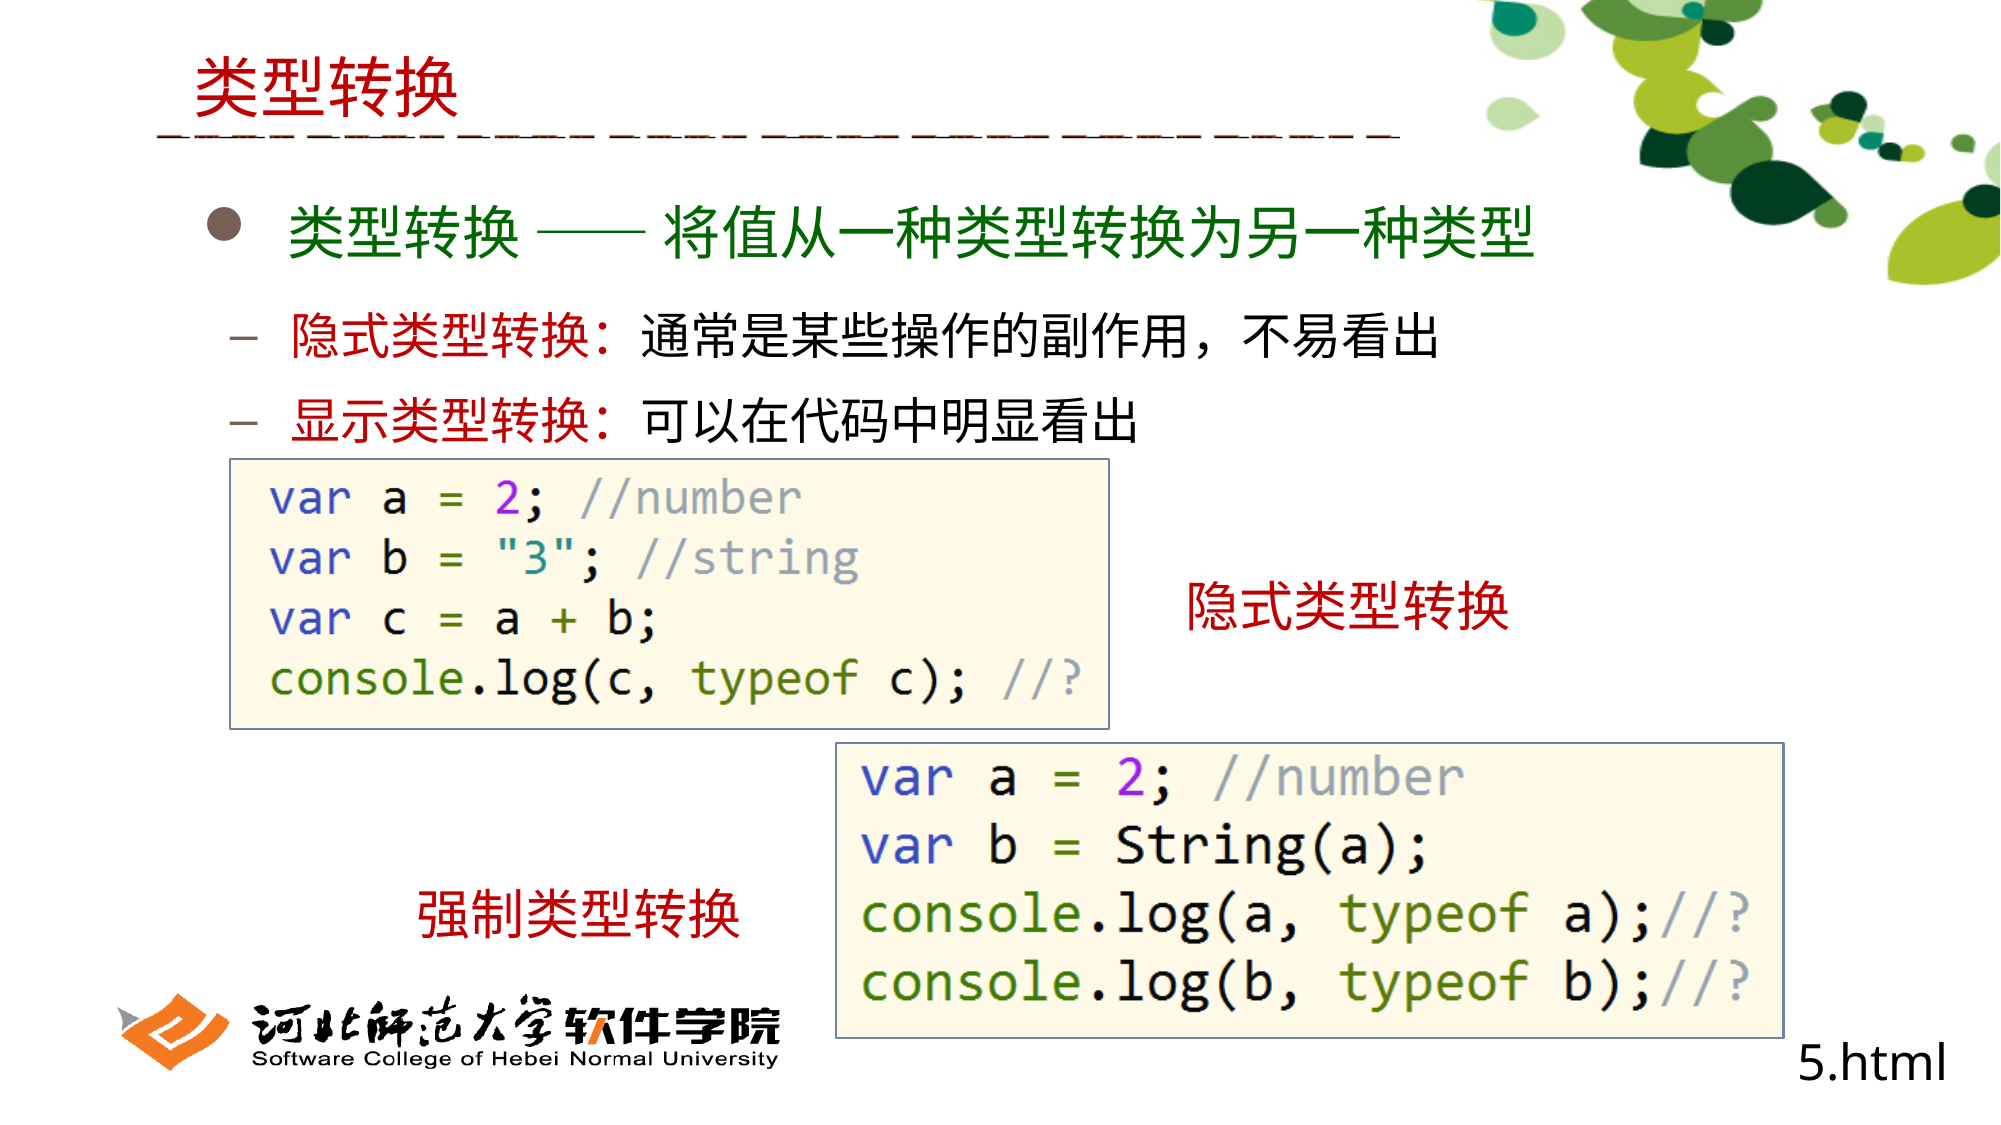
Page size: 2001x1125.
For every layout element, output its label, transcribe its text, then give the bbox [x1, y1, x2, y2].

list 类型转换 —— 将值从一种类型转换为另一种类型 隐式类型转换：通常是某些操作的副作用，不易看出 显示类型转换：可以在代码中明显看出 [187, 175, 1782, 983]
text_box 隐式类型转换 [1170, 534, 1557, 675]
list 类型转换 [178, 38, 1523, 120]
text_box 5.html [1782, 1022, 1964, 1098]
picture [0, 0, 2001, 1125]
text_box 强制类型转换 [401, 842, 789, 983]
